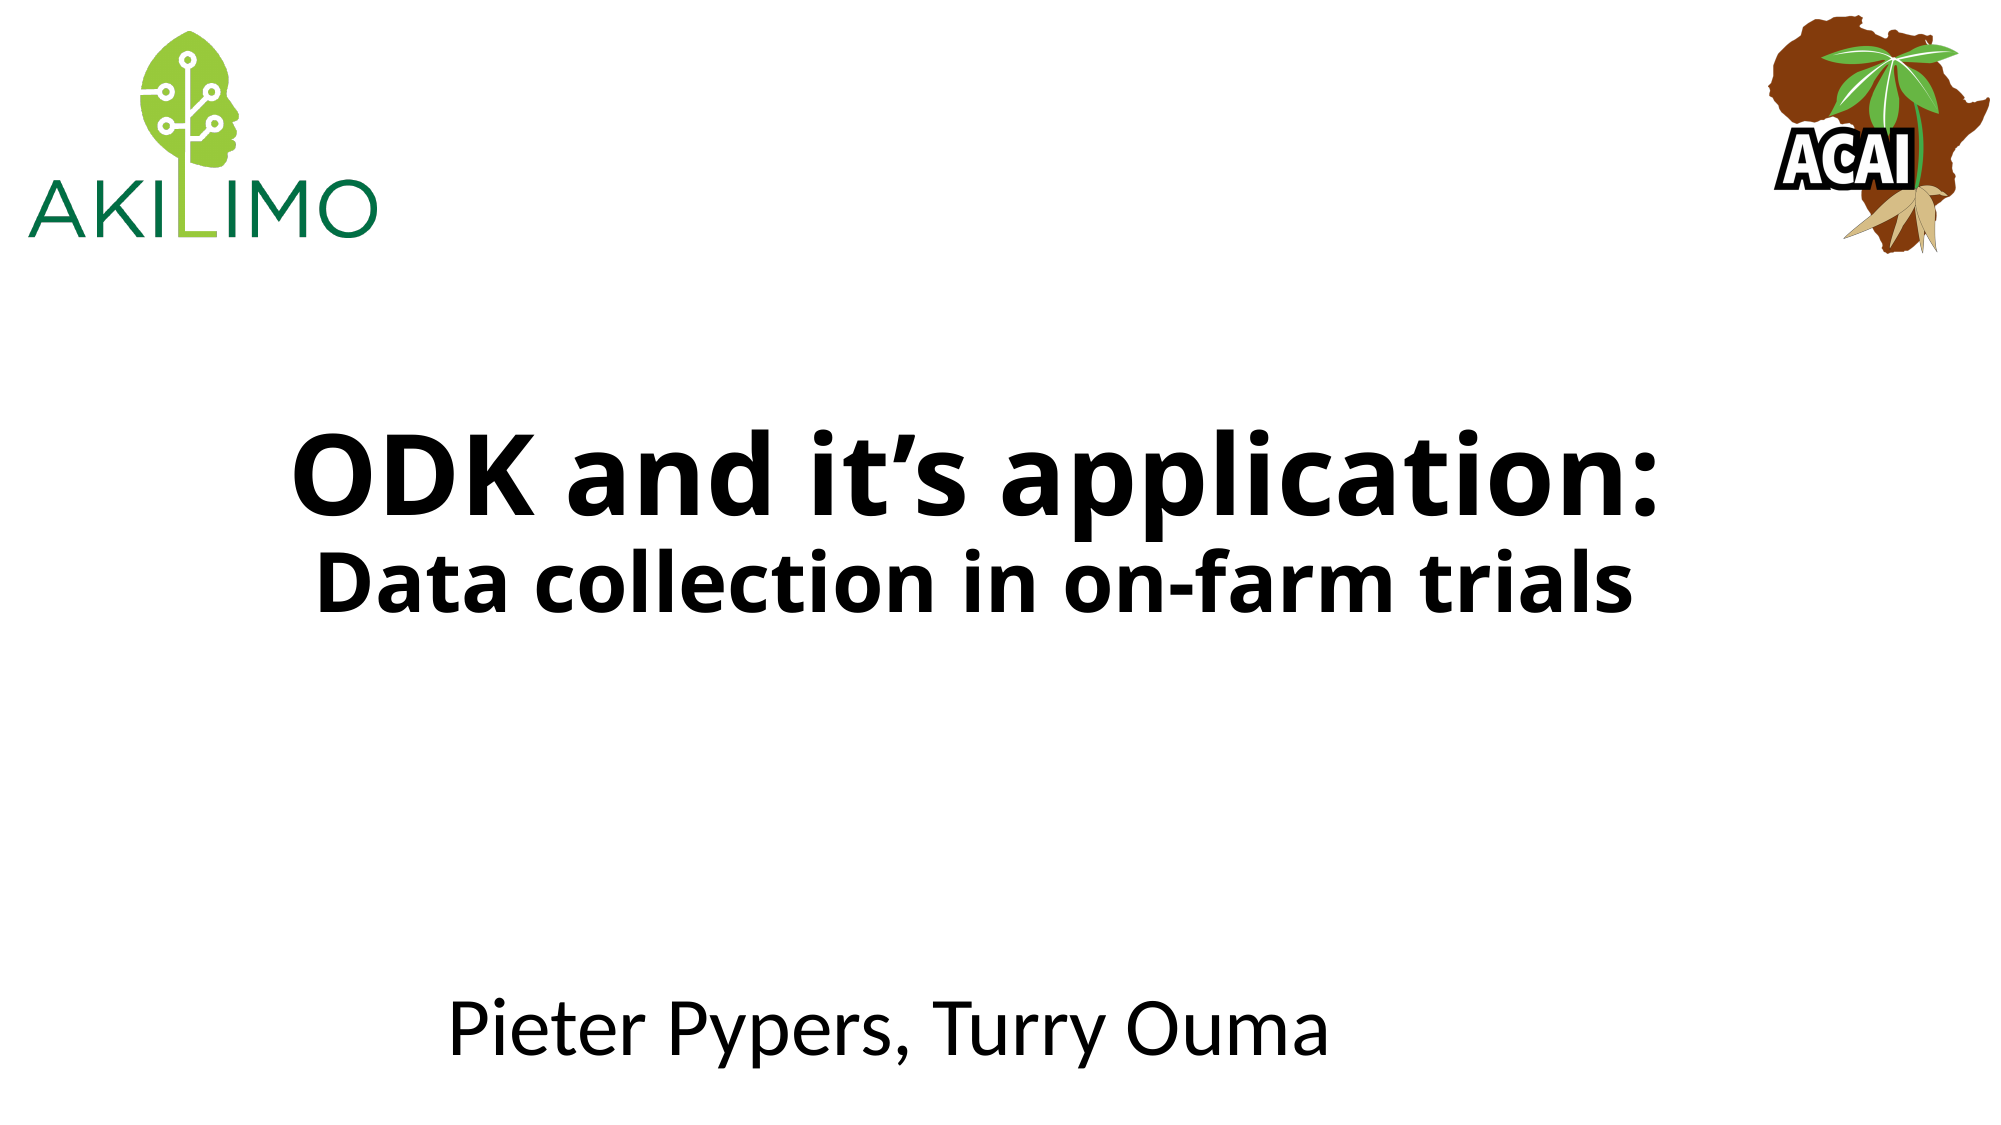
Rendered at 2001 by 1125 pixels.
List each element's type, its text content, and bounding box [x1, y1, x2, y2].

text_box Pieter Pypers, Turry Ouma [432, 964, 1837, 1080]
text_box ODK and it’s application: Data collection in on-farm trials [225, 328, 1726, 721]
picture [28, 31, 377, 238]
picture [1768, 15, 1990, 254]
